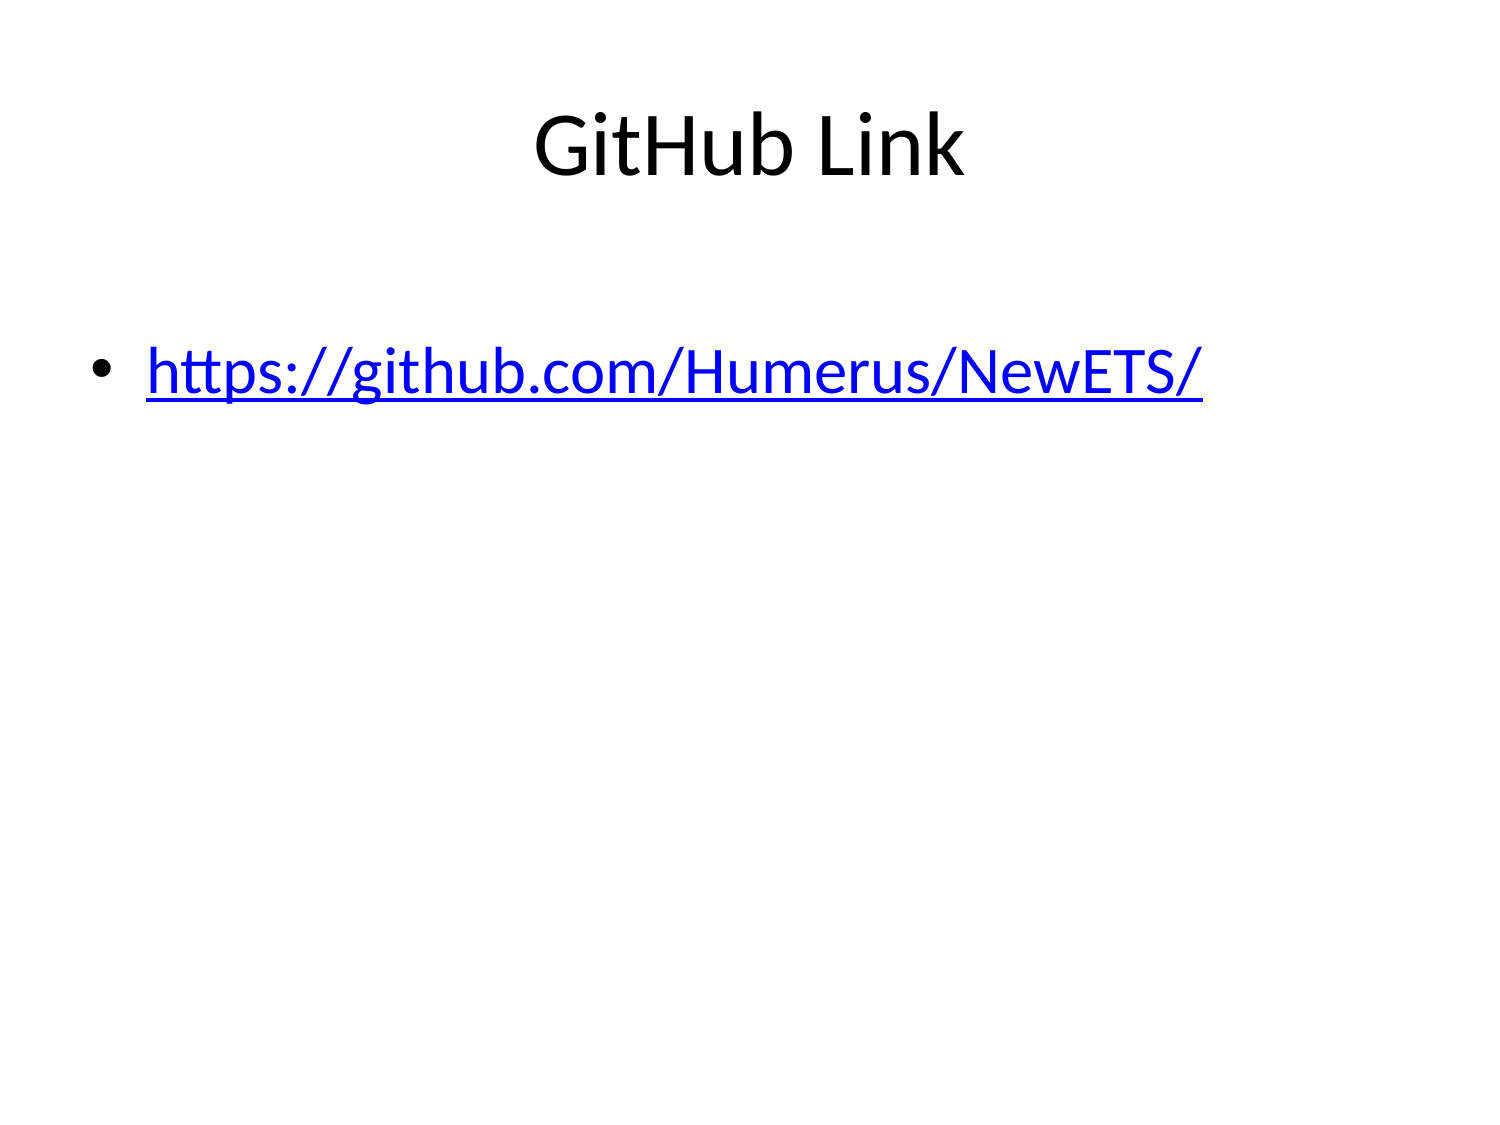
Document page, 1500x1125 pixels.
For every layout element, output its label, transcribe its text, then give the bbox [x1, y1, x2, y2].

list https://github.com/Humerus/NewETS/ [75, 319, 1425, 1005]
title GitHub Link [75, 45, 1425, 233]
